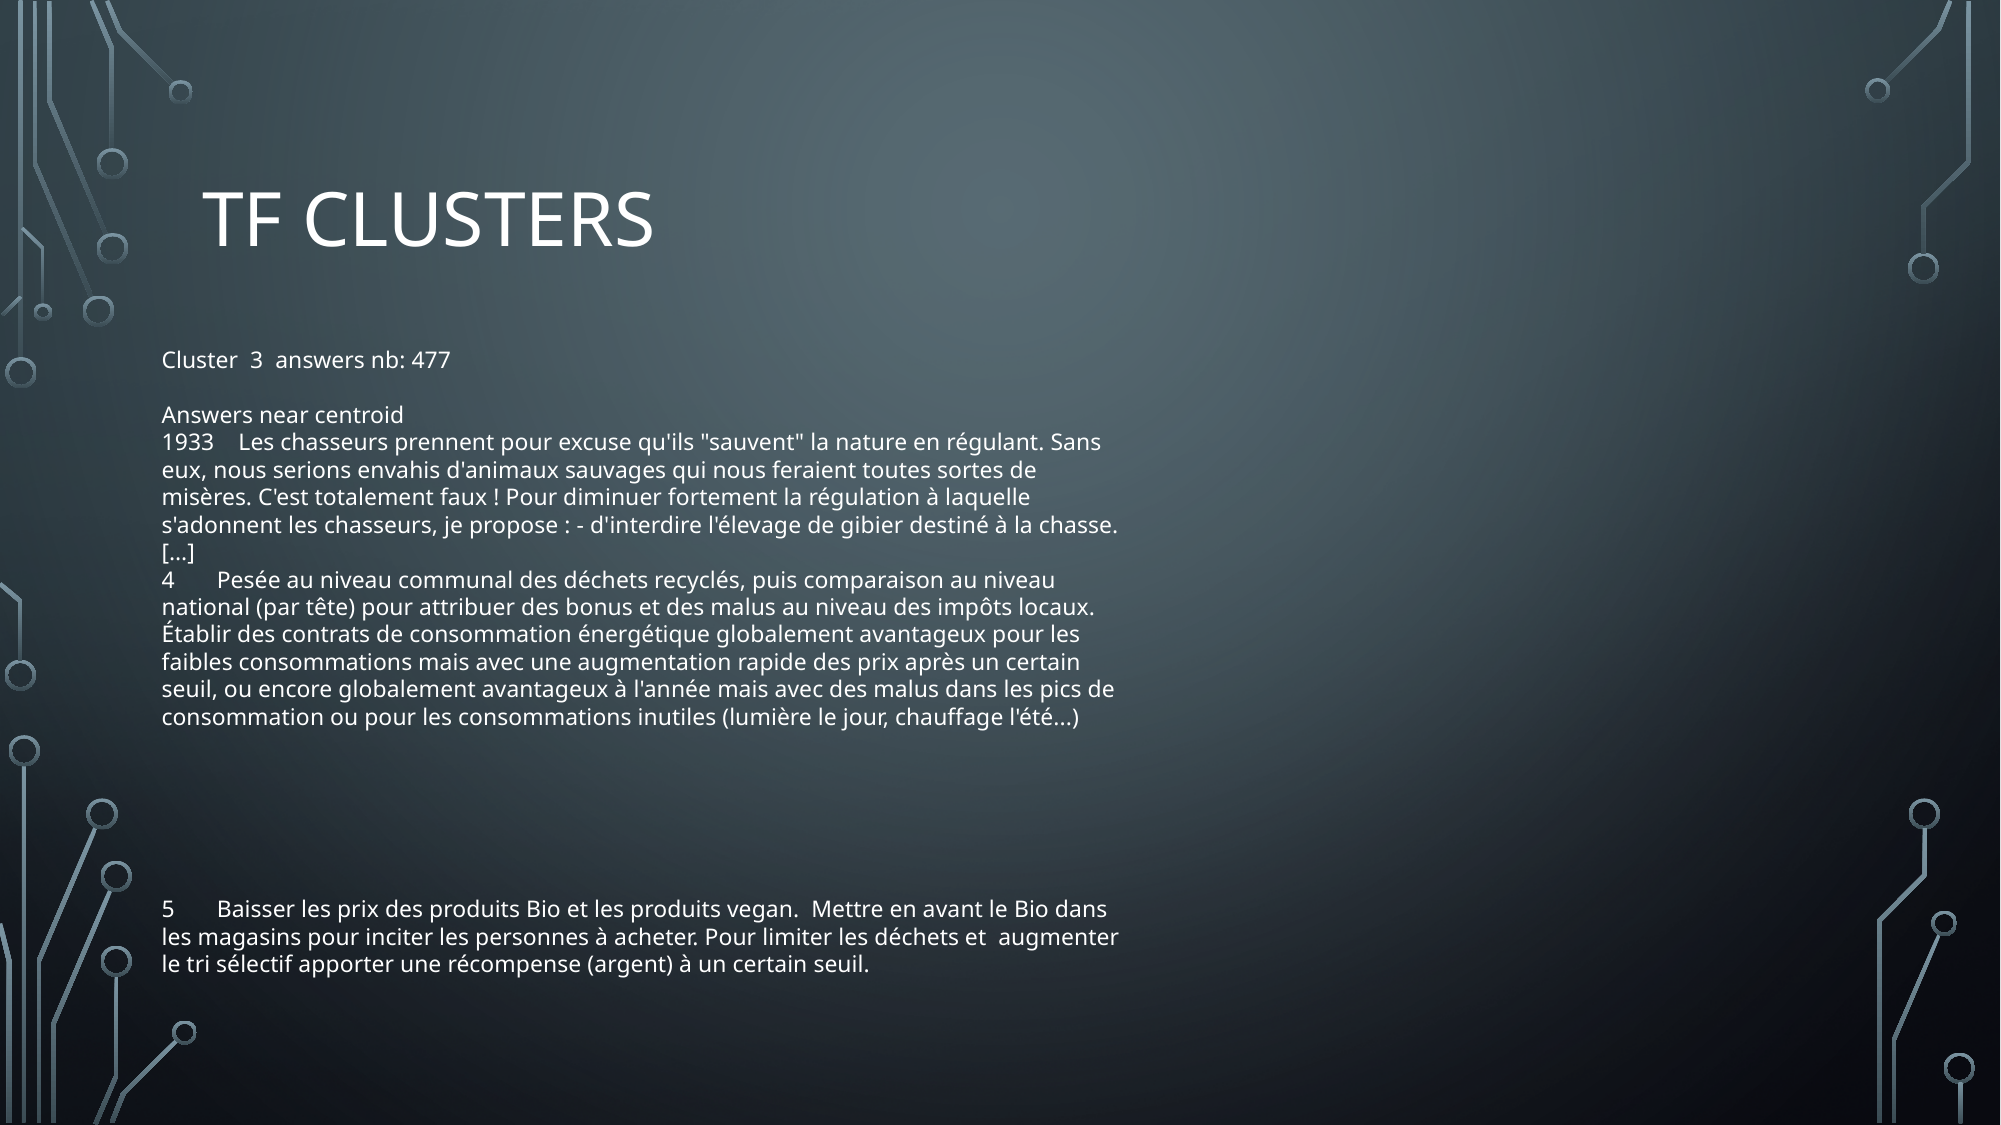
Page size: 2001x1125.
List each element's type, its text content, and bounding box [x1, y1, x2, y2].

text_box Cluster 3 answers nb: 477 Answers near centroid 1933 Les chasseurs prennent pour excuse qu'ils "sauvent" la nature en régulant. Sans eux, nous serions envahis d'animaux sauvages qui nous feraient toutes sortes de misères. C'est totalement faux ! Pour diminuer fortement la régulation à laquelle s'adonnent les chasseurs, je propose : - d'interdire l'élevage de gibier destiné à la chasse. […] 4 Pesée au niveau communal des déchets recyclés, puis comparaison au niveau national (par tête) pour attribuer des bonus et des malus au niveau des impôts locaux. Établir des contrats de consommation énergétique globalement avantageux pour les faibles consommations mais avec une augmentation rapide des prix après un certain seuil, ou encore globalement avantageux à l'année mais avec des malus dans les pics de consommation ou pour les consommations inutiles (lumière le jour, chauffage l'été...) 5 Baisser les prix des produits Bio et les produits vegan. Mettre en avant le Bio dans les magasins pour inciter les personnes à acheter. Pour limiter les déchets et augmenter le tri sélectif apporter une récompense (argent) à un certain seuil. 1733 Comme exprimé plus haut, la réponse va du changement individuel des mentalités à la prise de conscience mondiale. Les grandes réunions internationales accouchent de souris et ne sont pas assez contraignantes. […] 1696 L'utilisation du covoiturage nécessiterait que je me penche (avec mon hiérarchique) sur une nouvelle organisation de mes semaines de travail car je réalise des déplacements dans le cadre de celui-ci. Name: text, dtype: object Outliers 1517 Consommation de produits bio en priorité, tri des déchets, limitation de l'usage des emballages, achat d'un véhicule moins polluant, utilisation de panneaux solaires, travaux d'isolation de la maison, rationalisation des déplacements en voiture, diminution de ma consommation de produits polluants, de viande, réduction des achats compulsifs liés à la mode. 1458 déjà nous devrions tous rouler en hybride ou electrique mais dérivé du solaire, les maisons devraient etre depuis très longtemps autonomes en campagne, la nourriture véritablement bio et du coin.... 456 il serait souhaitable de passer des courts spots d’information sur comment bien trier nos déchets. il y a encore beaucoup d’incertitude!!!! étiquettage sur les articles en rappel serait un plus!!! 1457 je prends mon vélo à la place de la voiture des que possible, j'ai une maison passive, je récupère l'eau de pluie, mais cependant ces actions ne sont pas suffisantes pour protéger l'environnement. 1449 Je souhaite changer de voiture (diesel). Je regarde pour une électrique, car je n'ai que 35 km A/R pour aller travailler. Cela reste encore beaucoup trop cher à l'achat par rapport à une voiture essence... C'est vraiment dommage. Name: text, dtype: object [146, 338, 1147, 1125]
title TF CLUSTERS [187, 101, 1813, 344]
